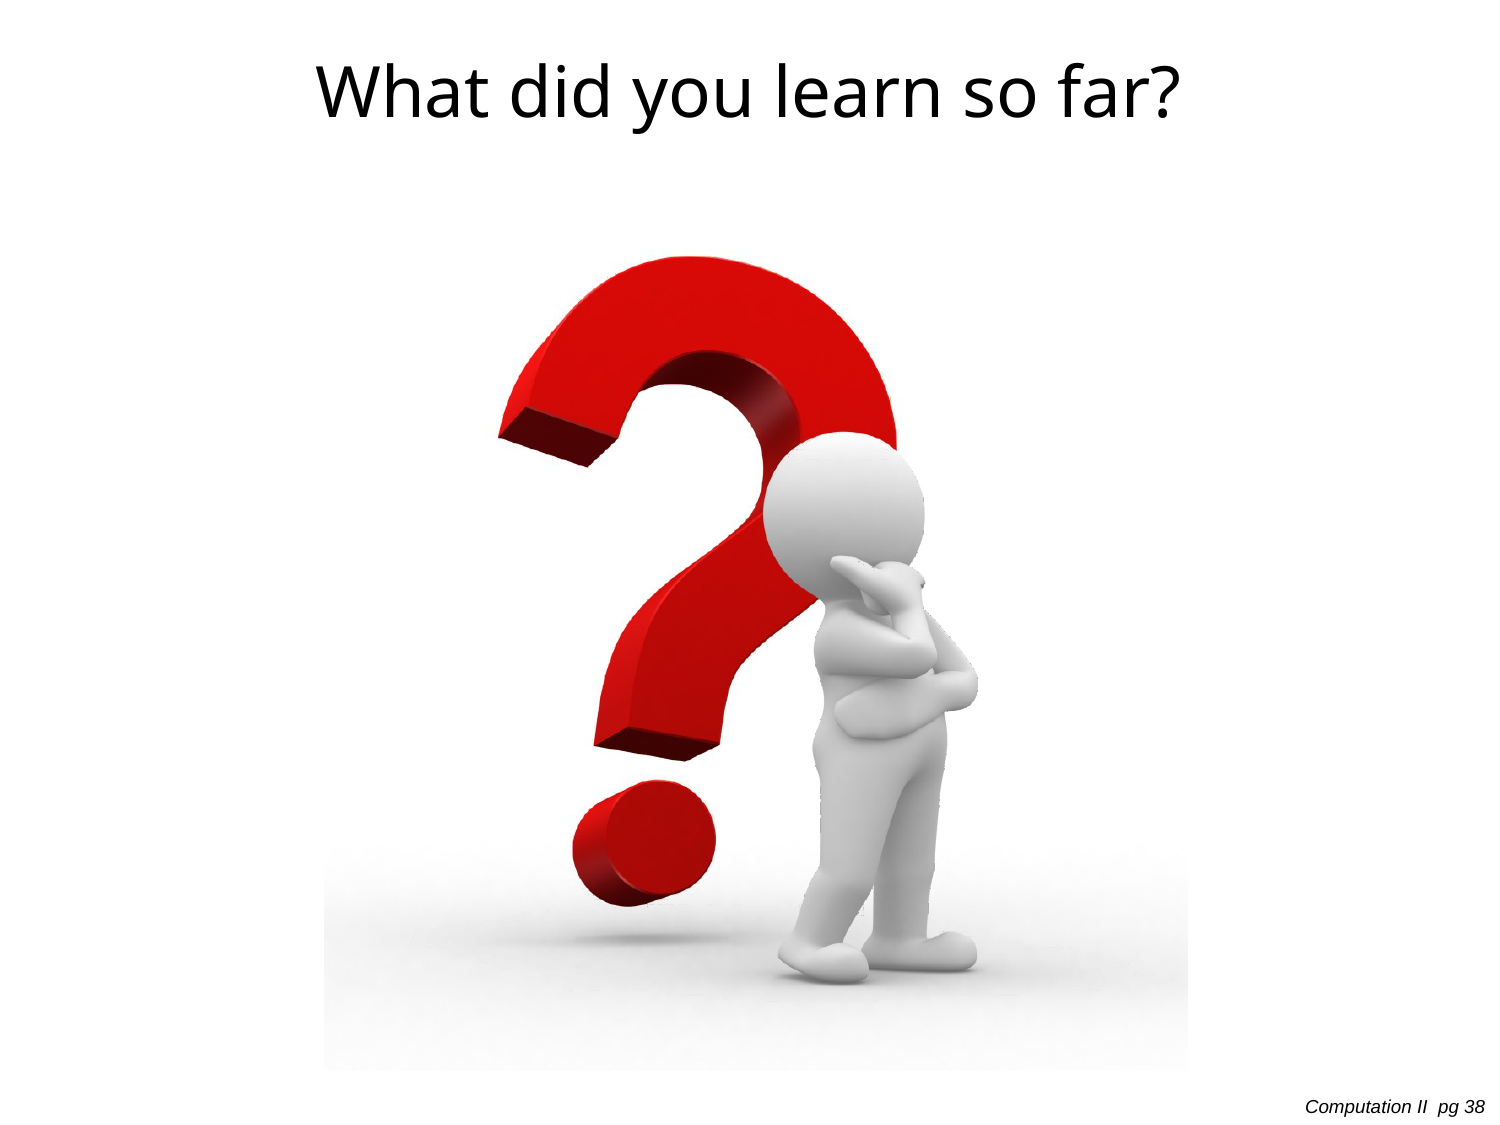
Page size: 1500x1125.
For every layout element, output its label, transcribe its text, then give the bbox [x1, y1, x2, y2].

picture [324, 207, 1188, 1071]
title What did you learn so far? [47, 37, 1451, 158]
